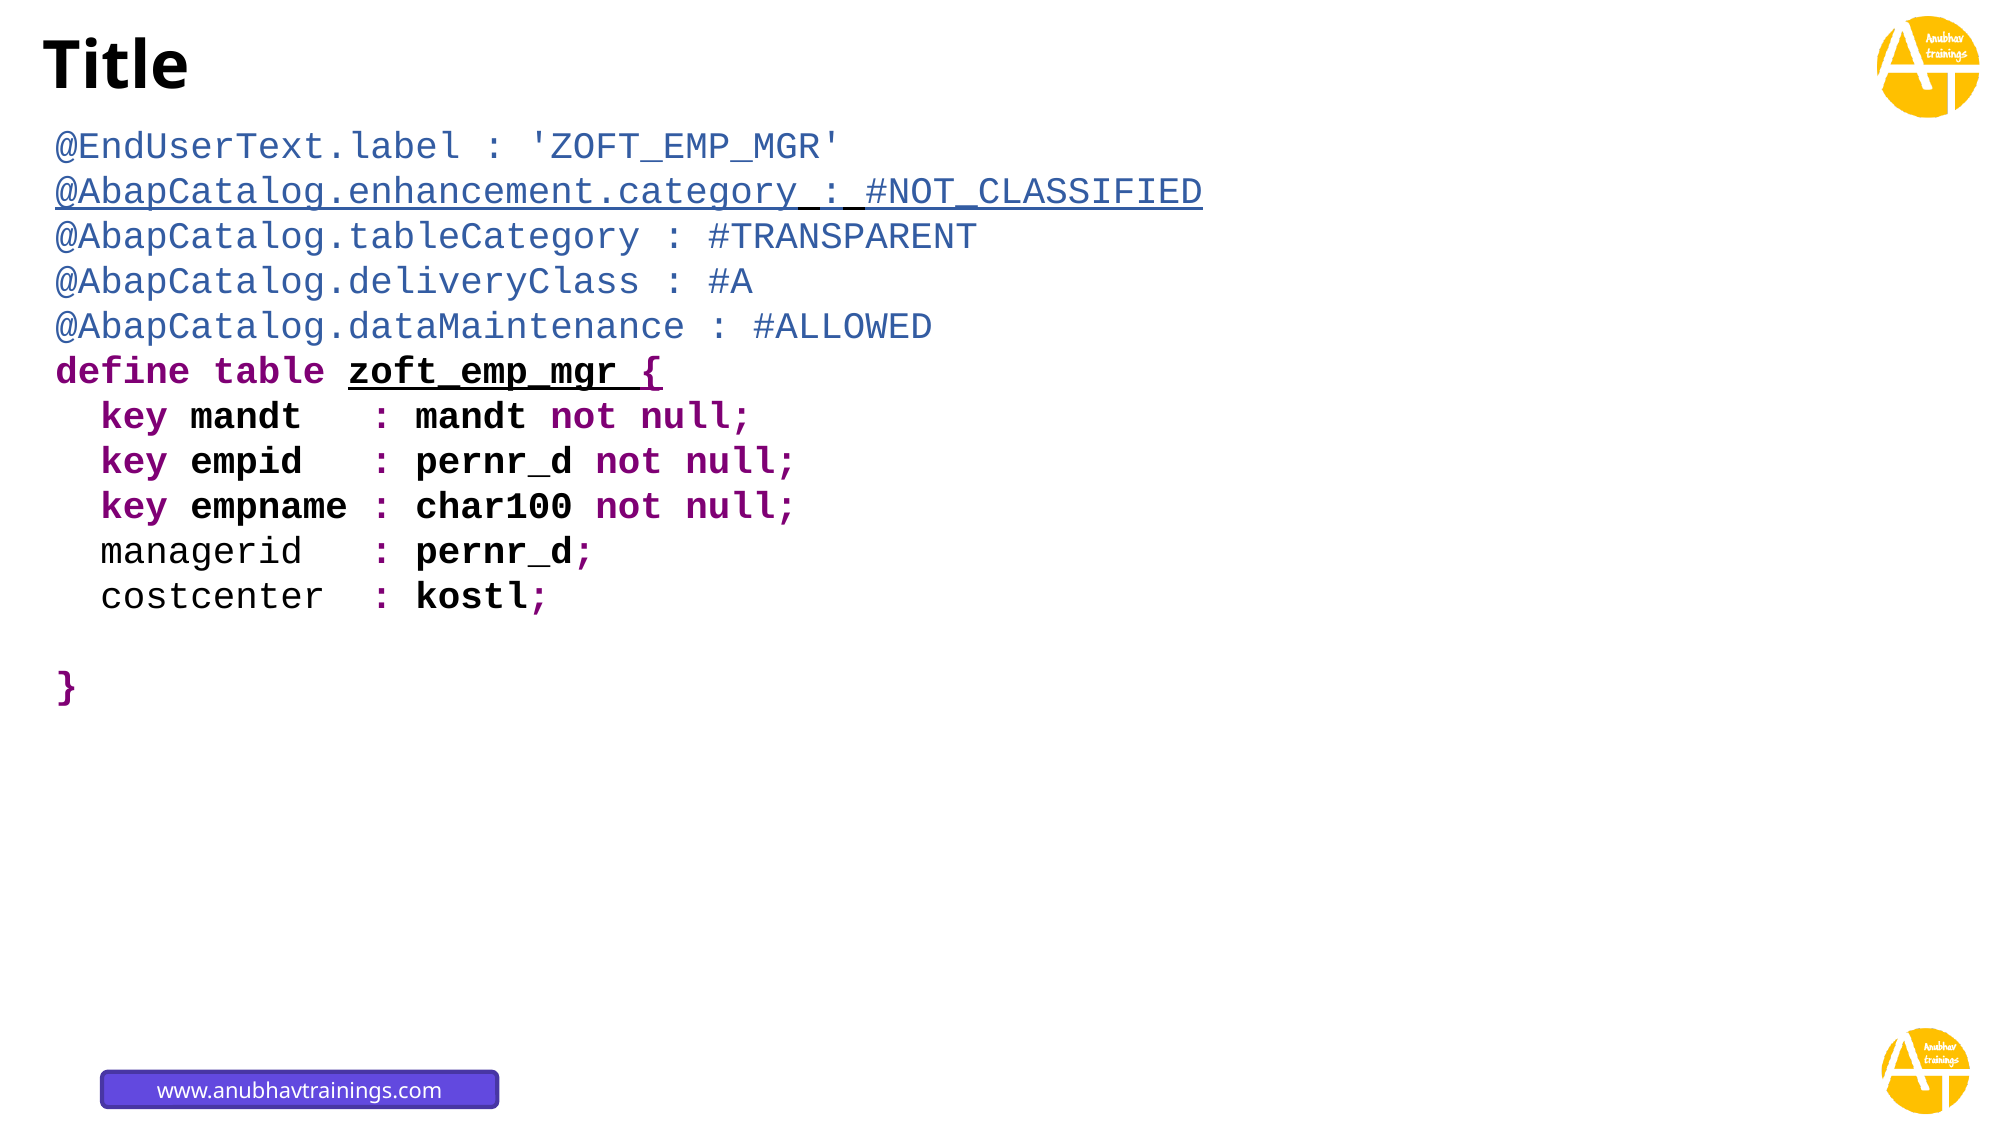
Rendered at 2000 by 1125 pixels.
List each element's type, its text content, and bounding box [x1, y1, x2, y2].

text_box www.anubhavtrainings.com [99, 1069, 500, 1110]
picture [1873, 1022, 1974, 1122]
title Title [42, 22, 1768, 102]
text_box @EndUserText.label : 'ZOFT_EMP_MGR' @AbapCatalog.enhancement.category : #NOT_CLASSIFIED @AbapCatalog.tableCategory : #TRANSPARENT @AbapCatalog.deliveryClass : #A @AbapCatalog.dataMaintenance : #ALLOWED define table zoft_emp_mgr { key mandt : mandt not null; key empid : pernr_d not null; key empname : char100 not null; managerid : pernr_d; costcenter : kostl; } [40, 113, 1919, 714]
picture [1866, 9, 1985, 126]
